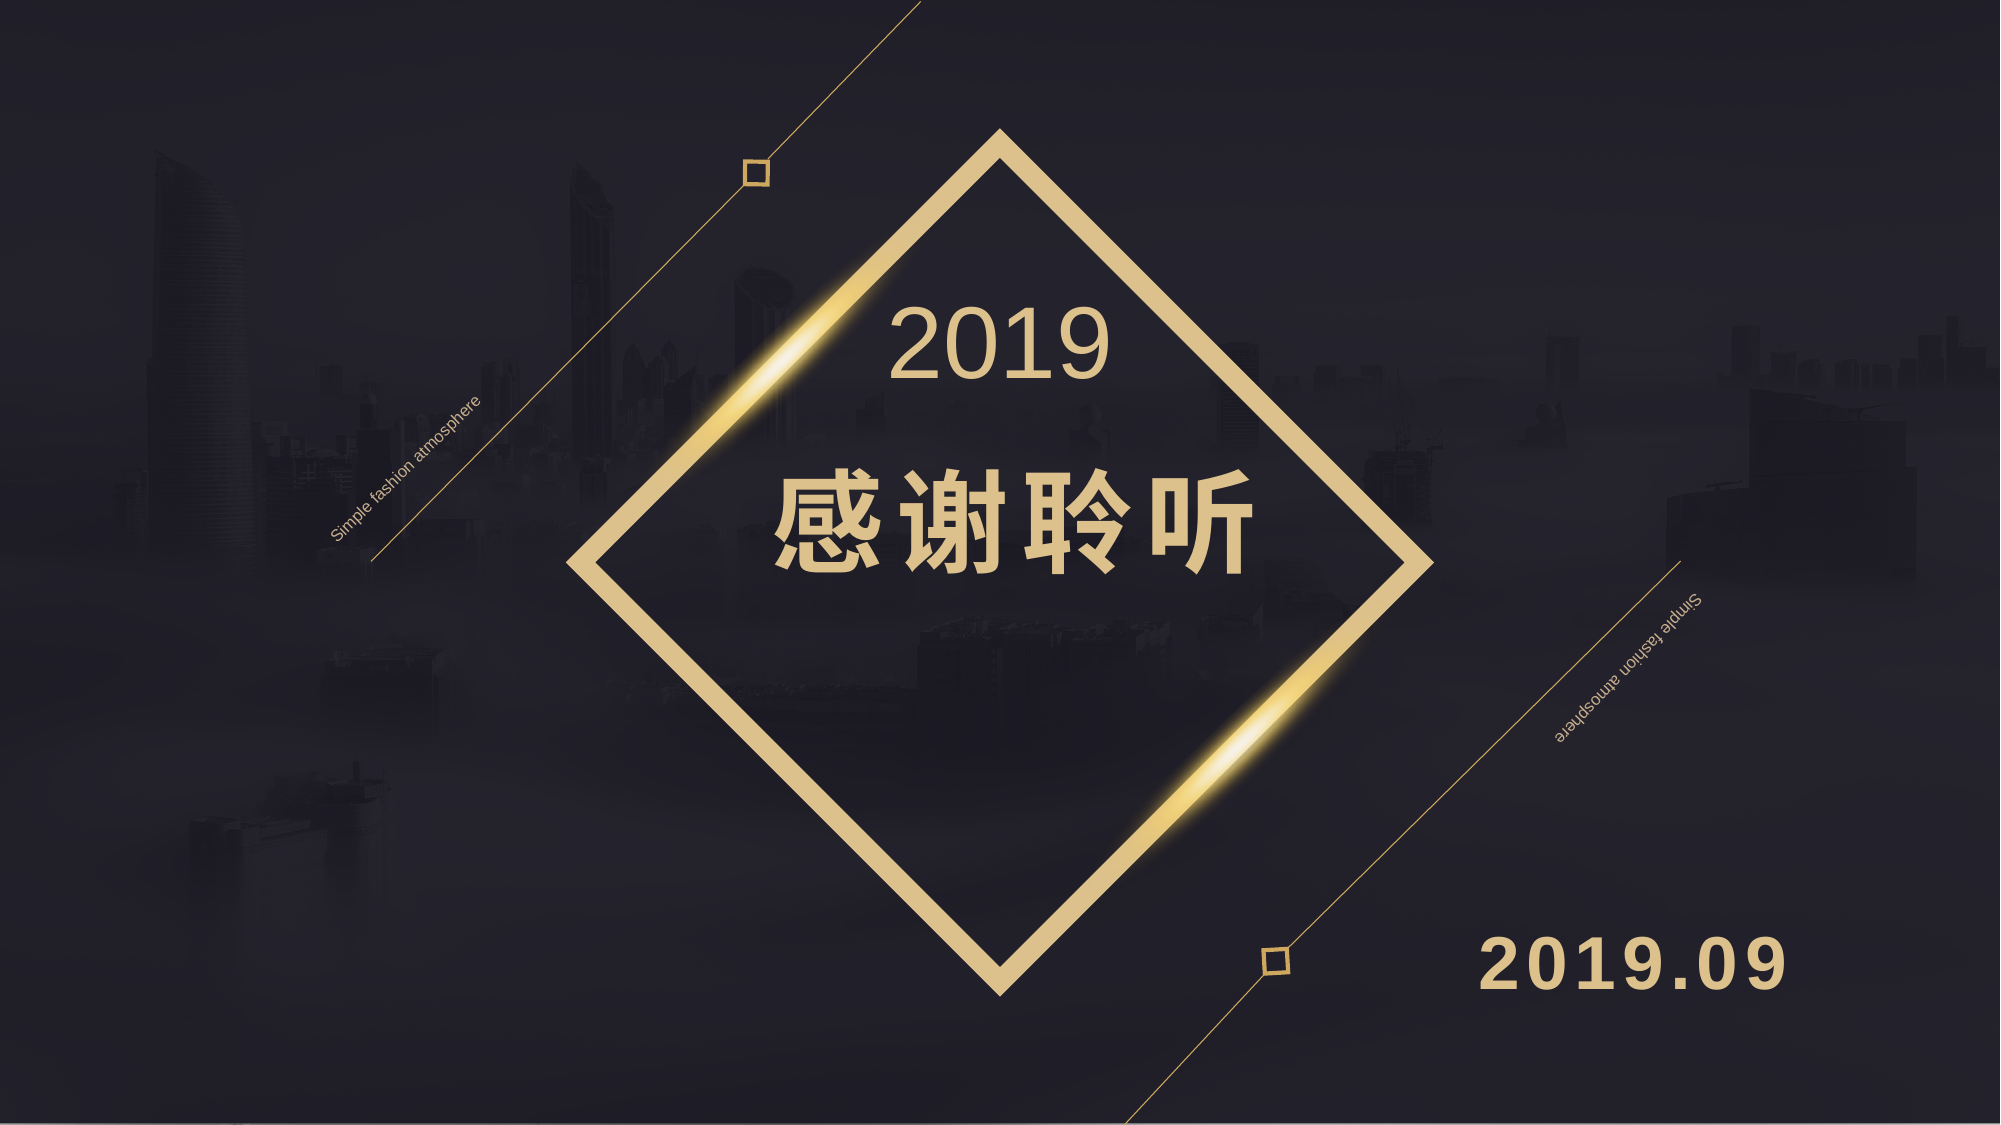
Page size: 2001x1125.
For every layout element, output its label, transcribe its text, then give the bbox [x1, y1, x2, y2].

picture [1055, 567, 1425, 931]
picture [605, 425, 676, 540]
picture [681, 188, 962, 420]
text_box 2019 [851, 269, 1149, 420]
title 感谢聆听 [676, 420, 1354, 595]
text_box 2019.09 [1404, 886, 1862, 1013]
